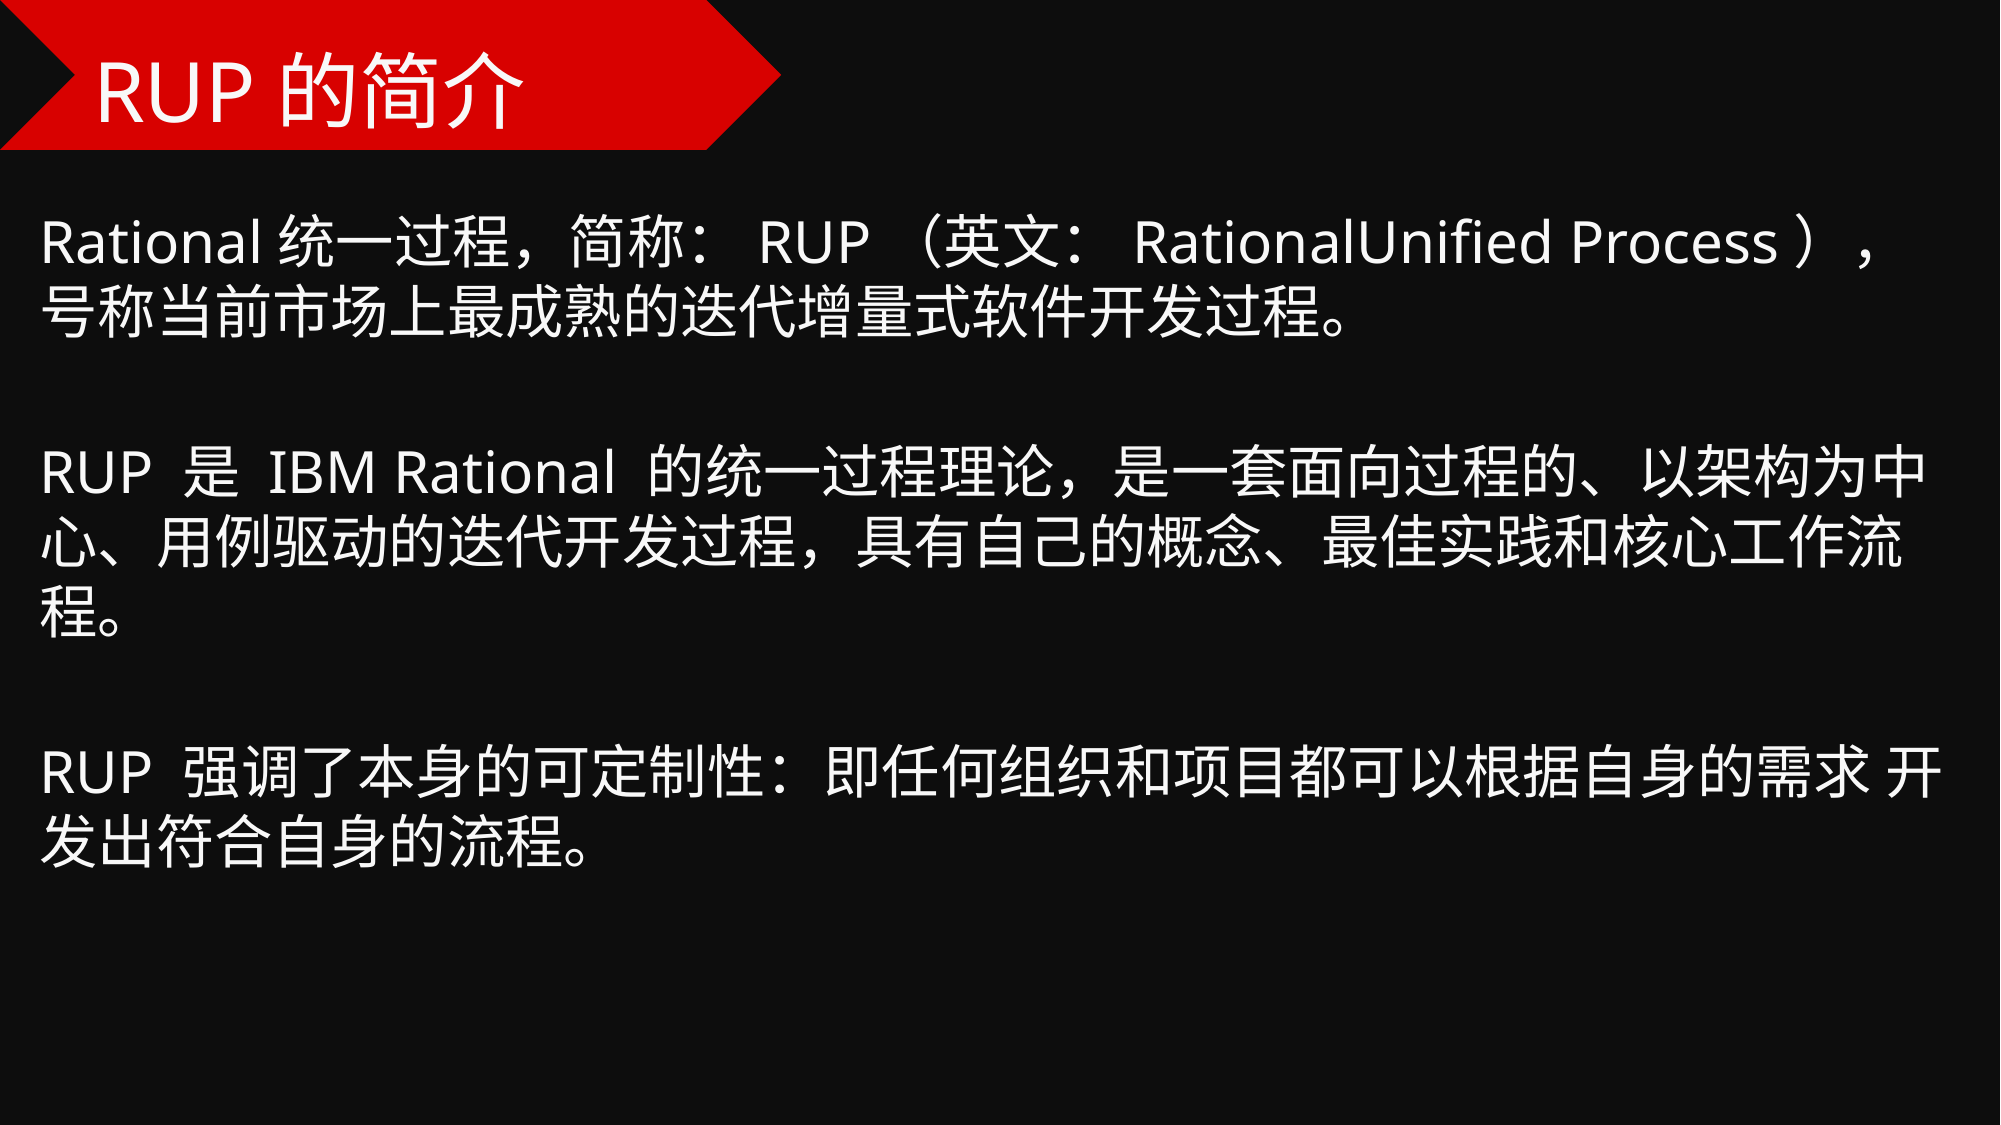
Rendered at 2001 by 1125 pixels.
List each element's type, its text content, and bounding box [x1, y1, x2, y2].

text_box RUP的简介 [78, 32, 650, 147]
text_box [0, 0, 783, 151]
text_box Rational统一过程，简称：RUP（英文：RationalUnified Process），号称当前市场上最成熟的迭代增量式软件开发过程。 RUP 是 IBM Rational 的统一过程理论，是一套面向过程的、以架构为中心、用例驱动的迭代开发过程，具有自己的概念、最佳实践和核心工作流程。 RUP 强调了本身的可定制性：即任何组织和项目都可以根据自身的需求 开发出符合自身的流程。 [24, 198, 1960, 883]
text_box [0, 0, 2000, 1125]
